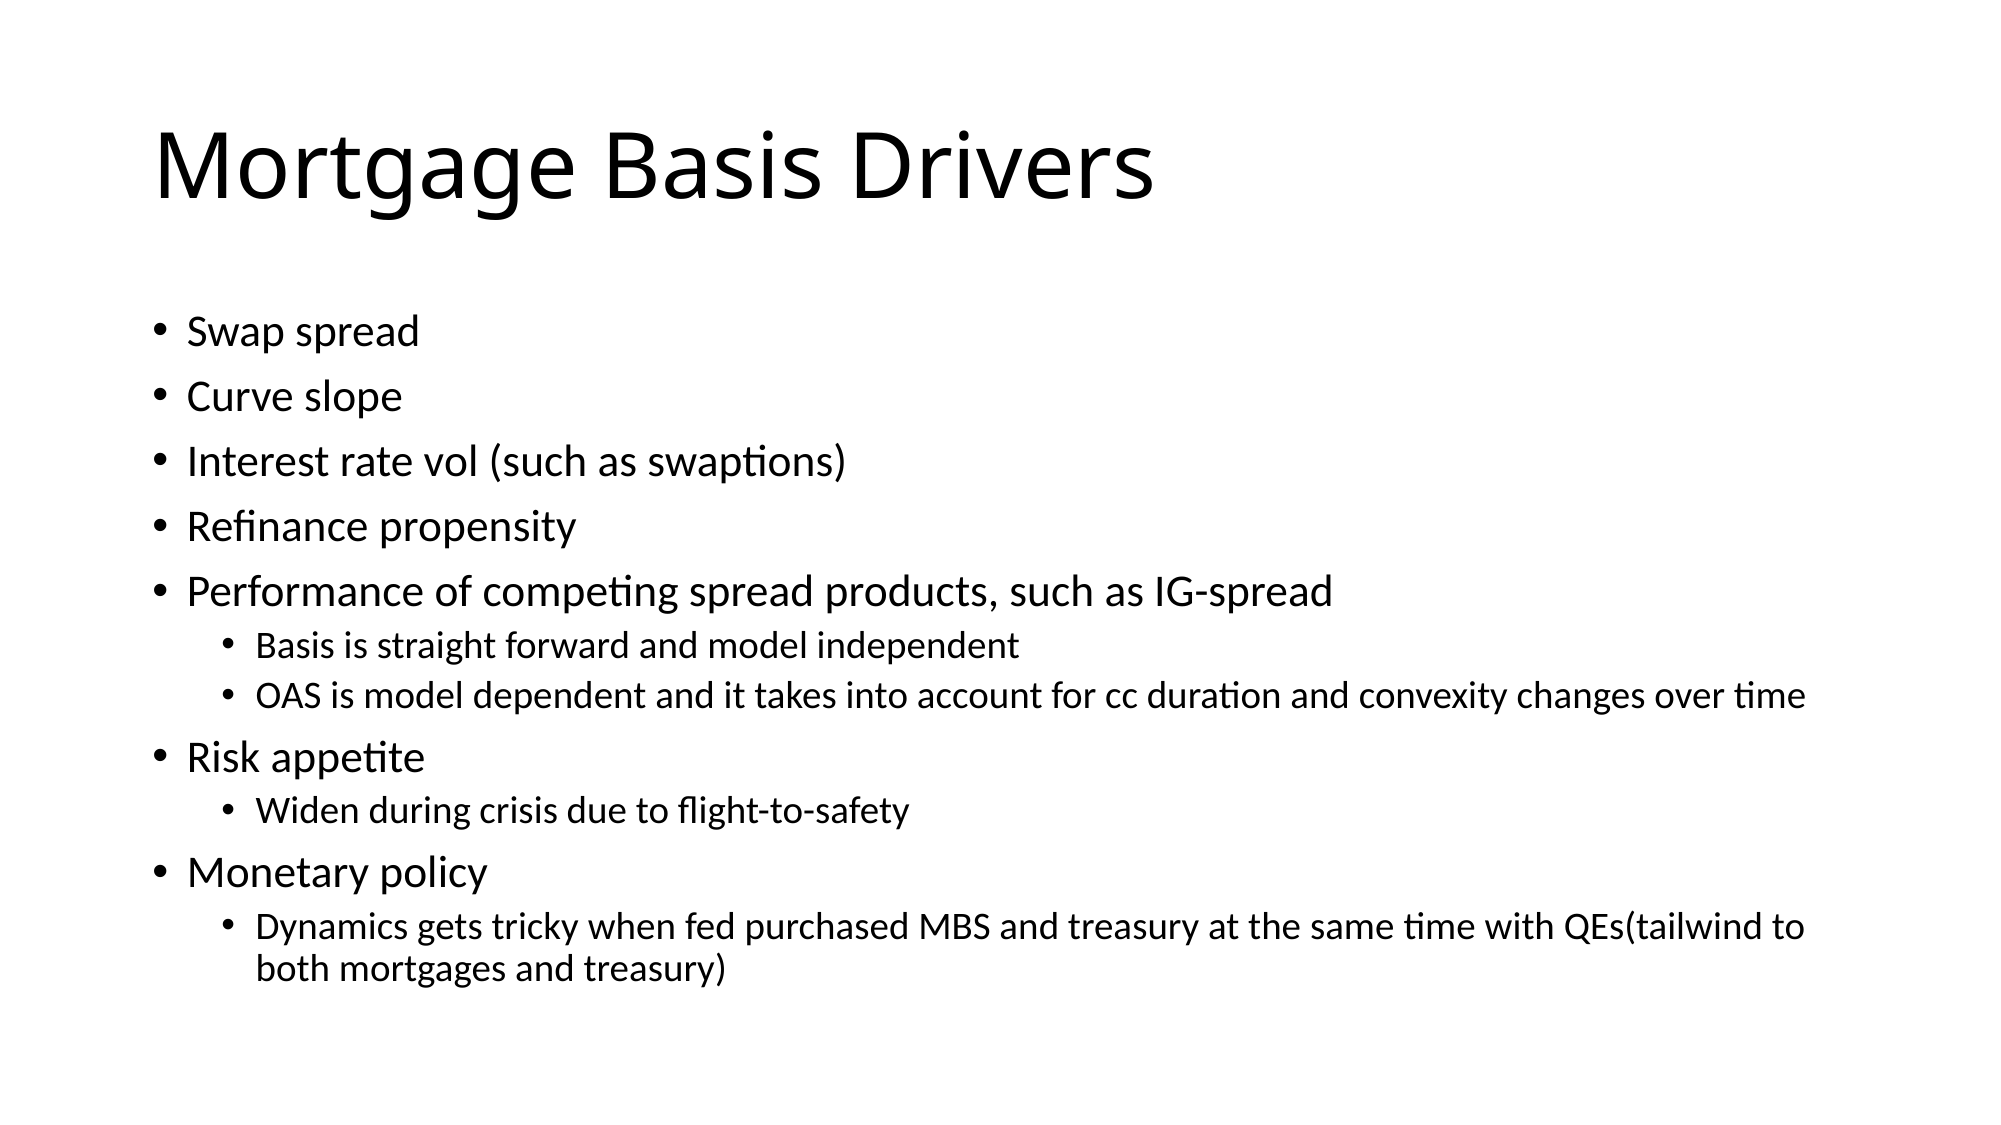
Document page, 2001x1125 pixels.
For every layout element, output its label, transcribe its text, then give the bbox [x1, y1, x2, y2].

list Swap spread Curve slope Interest rate vol (such as swaptions) Refinance propensity Performance of competing spread products, such as IG-spread Basis is straight forward and model independent OAS is model dependent and it takes into account for cc duration and convexity changes over time Risk appetite Widen during crisis due to flight-to-safety Monetary policy Dynamics gets tricky when fed purchased MBS and treasury at the same time with QEs(tailwind to both mortgages and treasury) [137, 299, 1863, 1014]
title Mortgage Basis Drivers [137, 59, 1863, 278]
